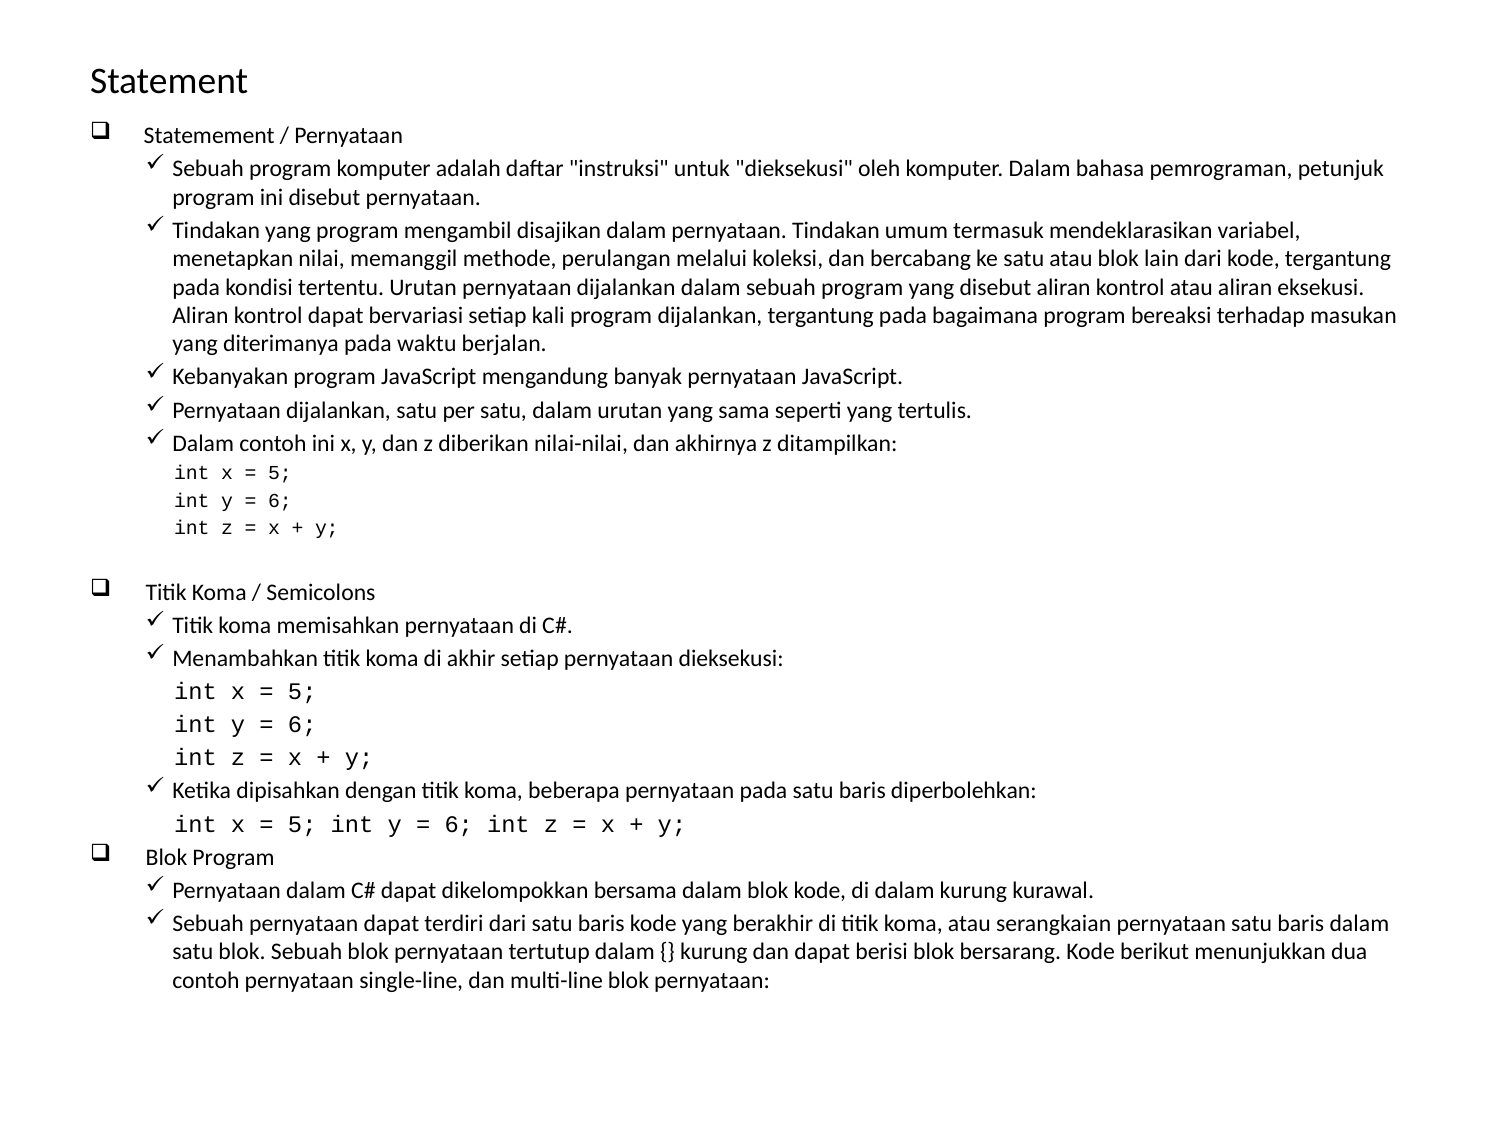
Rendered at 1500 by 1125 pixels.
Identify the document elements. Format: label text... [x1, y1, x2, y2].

title Statement [75, 45, 1425, 112]
list Statemement / Pernyataan Sebuah program komputer adalah daftar "instruksi" untuk "dieksekusi" oleh komputer. Dalam bahasa pemrograman, petunjuk program ini disebut pernyataan. Tindakan yang program mengambil disajikan dalam pernyataan. Tindakan umum termasuk mendeklarasikan variabel, menetapkan nilai, memanggil methode, perulangan melalui koleksi, dan bercabang ke satu atau blok lain dari kode, tergantung pada kondisi tertentu. Urutan pernyataan dijalankan dalam sebuah program yang disebut aliran kontrol atau aliran eksekusi. Aliran kontrol dapat bervariasi setiap kali program dijalankan, tergantung pada bagaimana program bereaksi terhadap masukan yang diterimanya pada waktu berjalan. Kebanyakan program JavaScript mengandung banyak pernyataan JavaScript. Pernyataan dijalankan, satu per satu, dalam urutan yang sama seperti yang tertulis. Dalam contoh ini x, y, dan z diberikan nilai-nilai, dan akhirnya z ditampilkan: int x = 5; int y = 6; int z = x + y; Titik Koma / Semicolons Titik koma memisahkan pernyataan di C#. Menambahkan titik koma di akhir setiap pernyataan dieksekusi: int x = 5; int y = 6; int z = x + y; Ketika dipisahkan dengan titik koma, beberapa pernyataan pada satu baris diperbolehkan: int x = 5; int y = 6; int z = x + y; Blok Program Pernyataan dalam C# dapat dikelompokkan bersama dalam blok kode, di dalam kurung kurawal. Sebuah pernyataan dapat terdiri dari satu baris kode yang berakhir di titik koma, atau serangkaian pernyataan satu baris dalam satu blok. Sebuah blok pernyataan tertutup dalam {} kurung dan dapat berisi blok bersarang. Kode berikut menunjukkan dua contoh pernyataan single-line, dan multi-line blok pernyataan: [75, 112, 1425, 1005]
